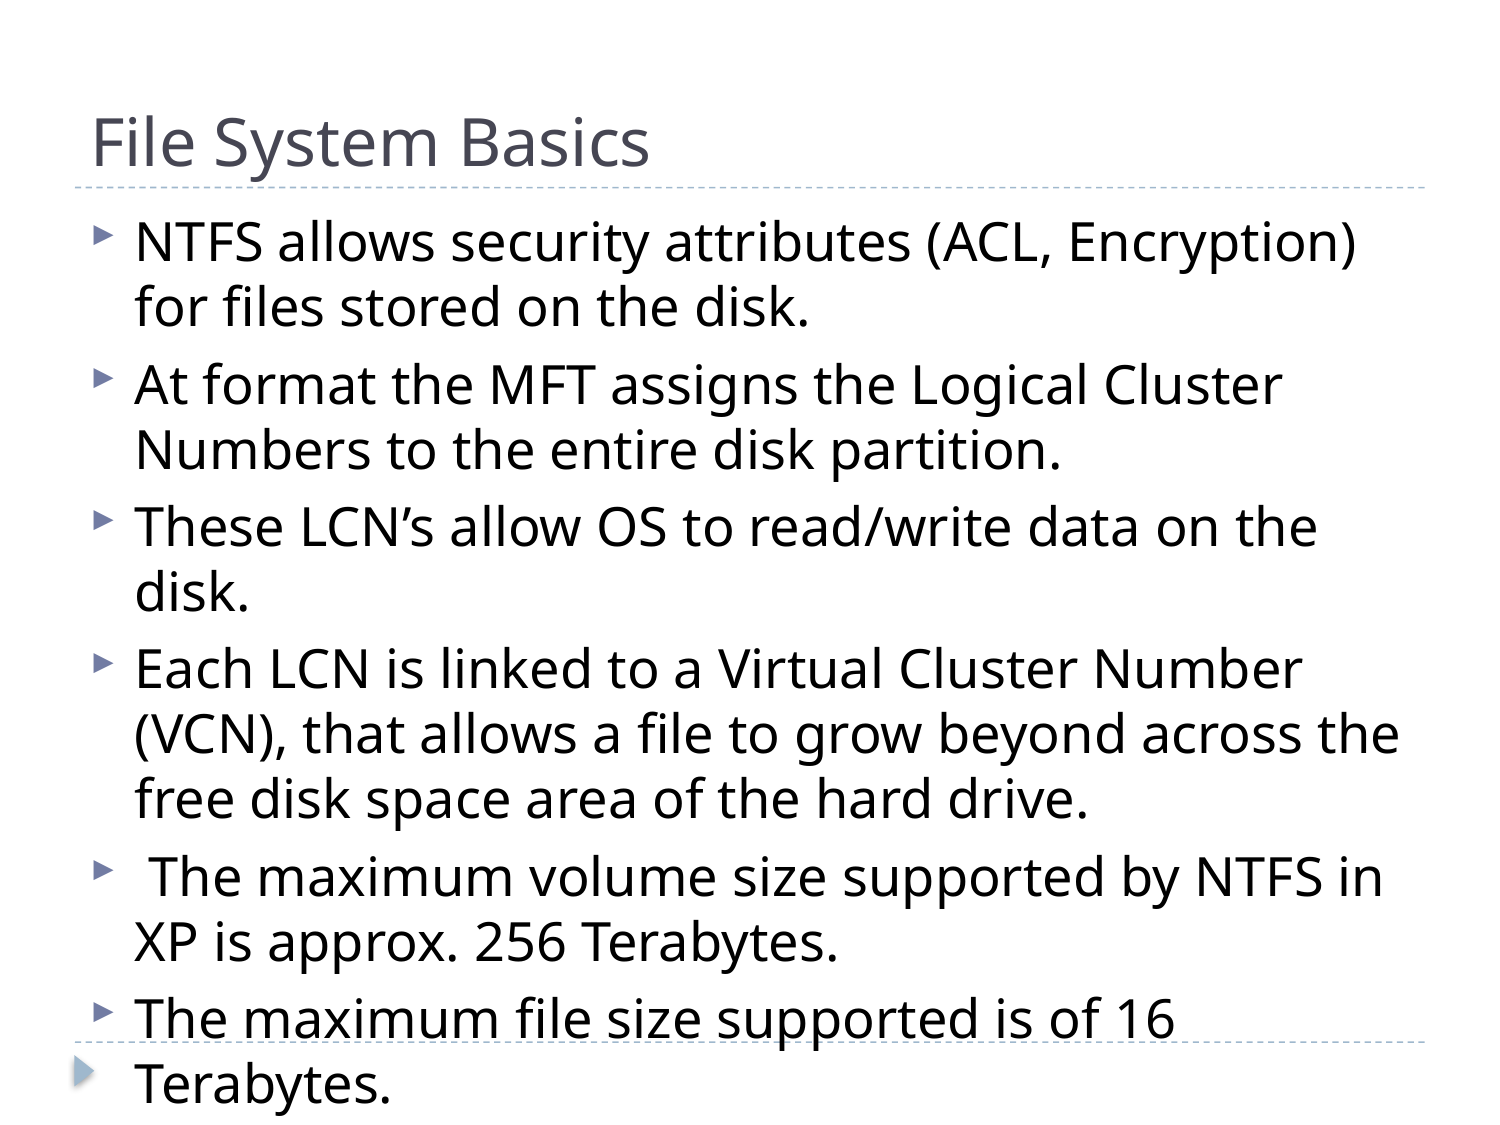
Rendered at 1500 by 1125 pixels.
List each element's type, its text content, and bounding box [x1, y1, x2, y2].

title File System Basics [74, 24, 1426, 188]
list NTFS allows security attributes (ACL, Encryption) for files stored on the disk. At format the MFT assigns the Logical Cluster Numbers to the entire disk partition. These LCN’s allow OS to read/write data on the disk. Each LCN is linked to a Virtual Cluster Number (VCN), that allows a file to grow beyond across the free disk space area of the hard drive. The maximum volume size supported by NTFS in XP is approx. 256 Terabytes. The maximum file size supported is of 16 Terabytes. [74, 199, 1426, 1038]
